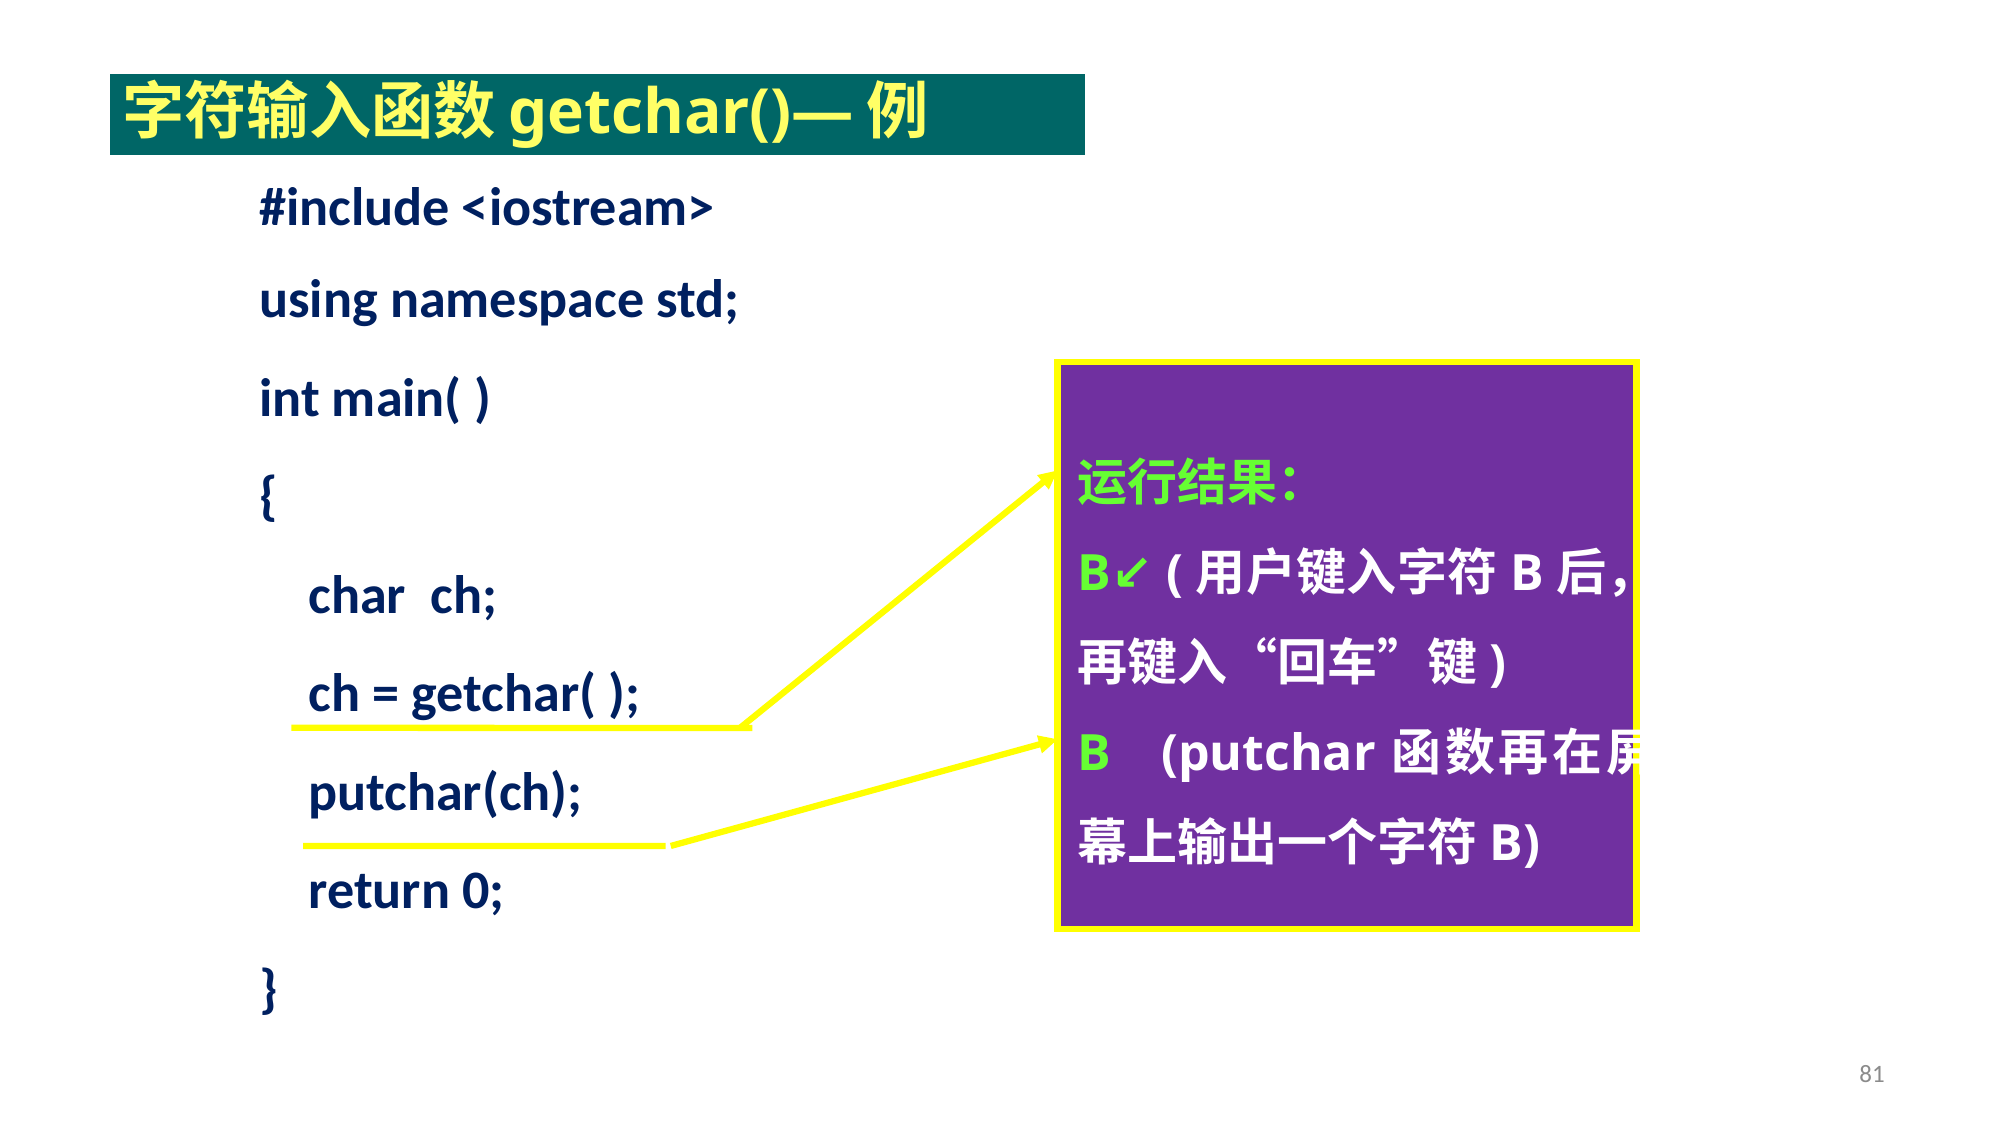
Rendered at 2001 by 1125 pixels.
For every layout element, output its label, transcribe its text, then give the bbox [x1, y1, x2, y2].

text_box #include <iostream> using namespace std; int main( ) { char ch; ch = getchar( ); putchar(ch); return 0; } [259, 171, 936, 1019]
text_box 运行结果： B↙ (用户键入字符B后，再键入“回车”键) B (putchar函数再在屏幕上输出一个字符B) [1057, 361, 1637, 929]
text_box [740, 470, 1058, 728]
text_box [670, 736, 1058, 847]
slide_number 81 [1433, 1042, 1900, 1103]
text_box 字符输入函数getchar()—例 [107, 71, 1088, 159]
